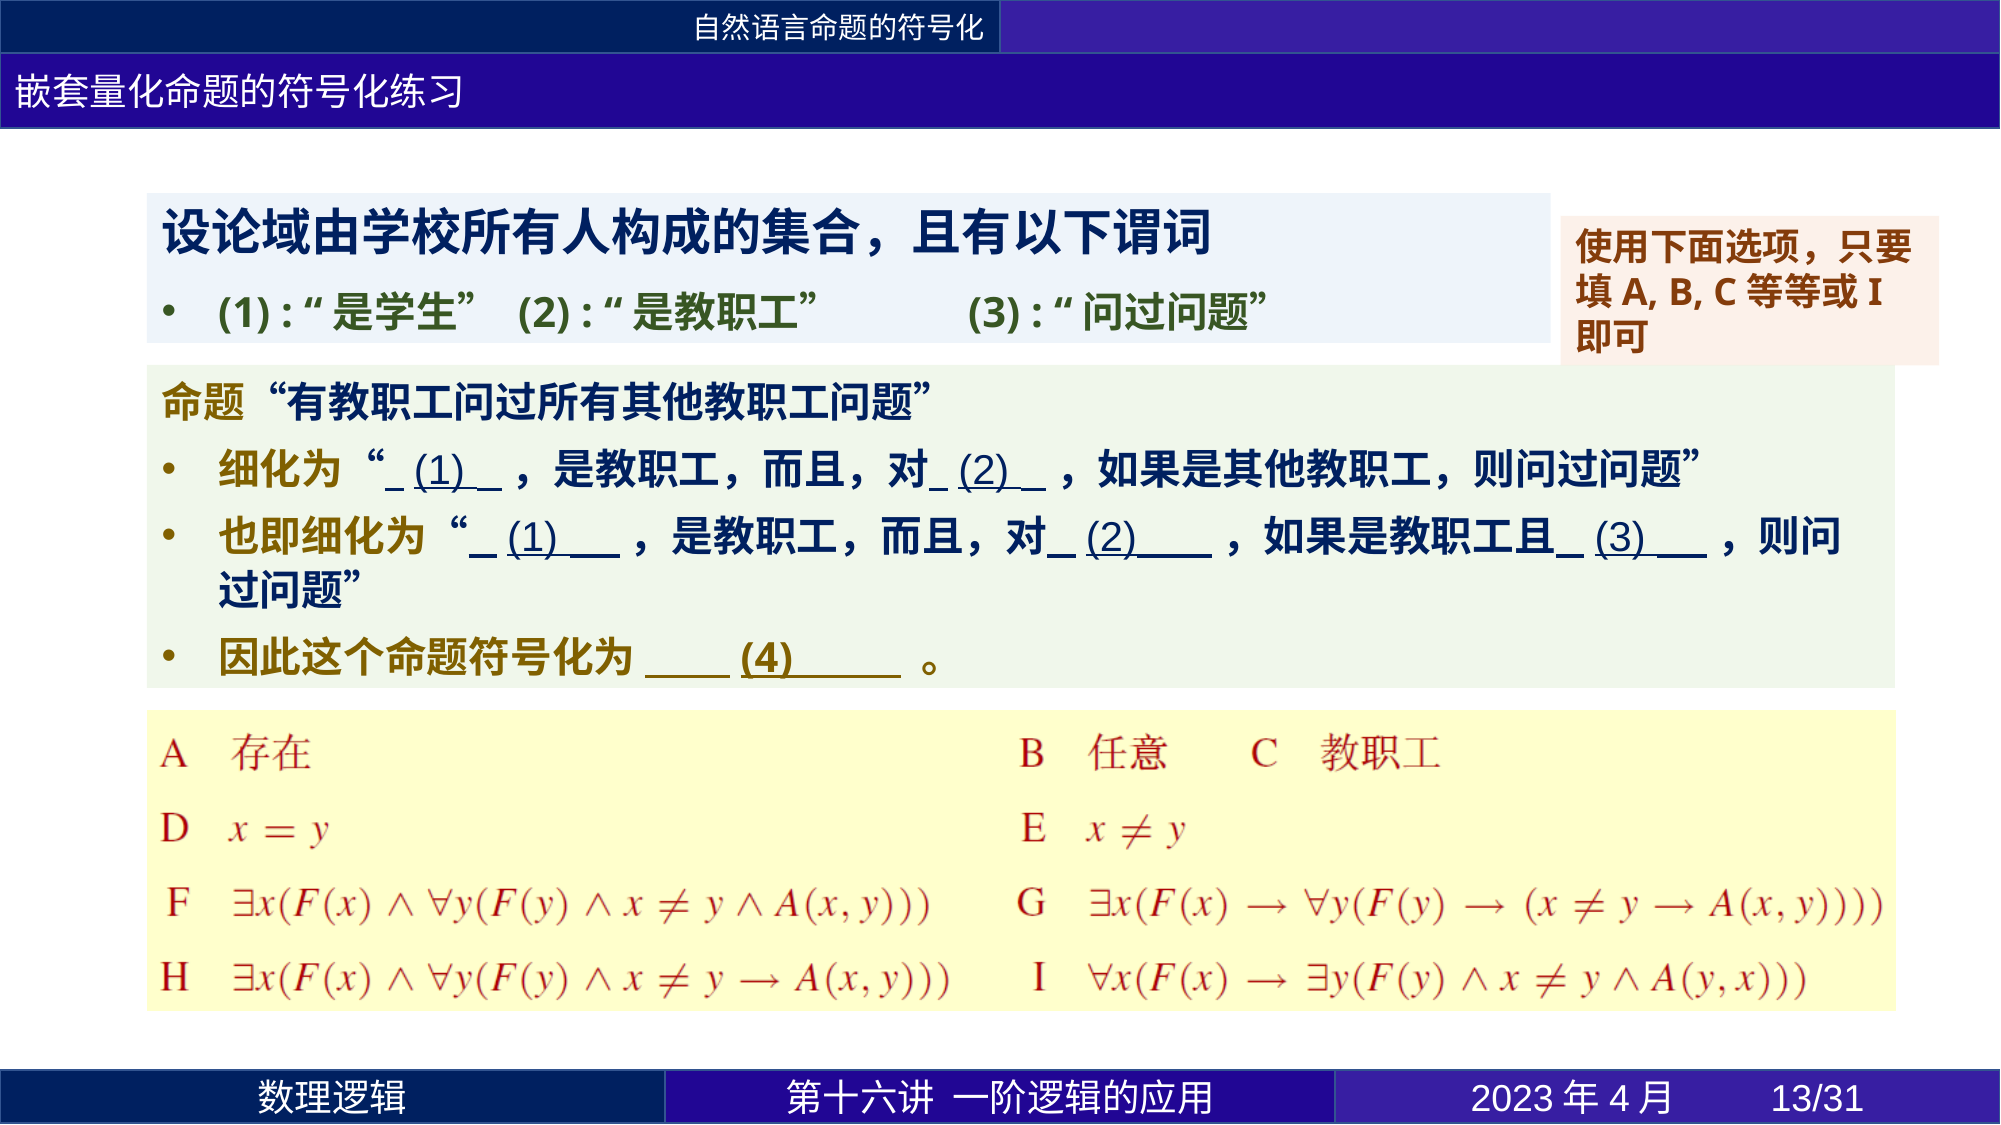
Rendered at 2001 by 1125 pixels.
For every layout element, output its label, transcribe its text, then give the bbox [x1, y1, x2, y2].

text_box [999, 0, 2000, 52]
text_box 嵌套量化命题的符号化练习 [0, 52, 2000, 129]
text_box 使用下面选项，只要填A, B, C等等或I即可 [1560, 215, 1940, 366]
text_box 第十六讲 一阶逻辑的应用 [664, 1069, 1334, 1124]
text_box 数理逻辑 [0, 1069, 664, 1124]
text_box 2023年4月 13/31 [1334, 1069, 2000, 1124]
text_box 自然语言命题的符号化 [0, 0, 999, 52]
picture [147, 710, 1896, 1011]
